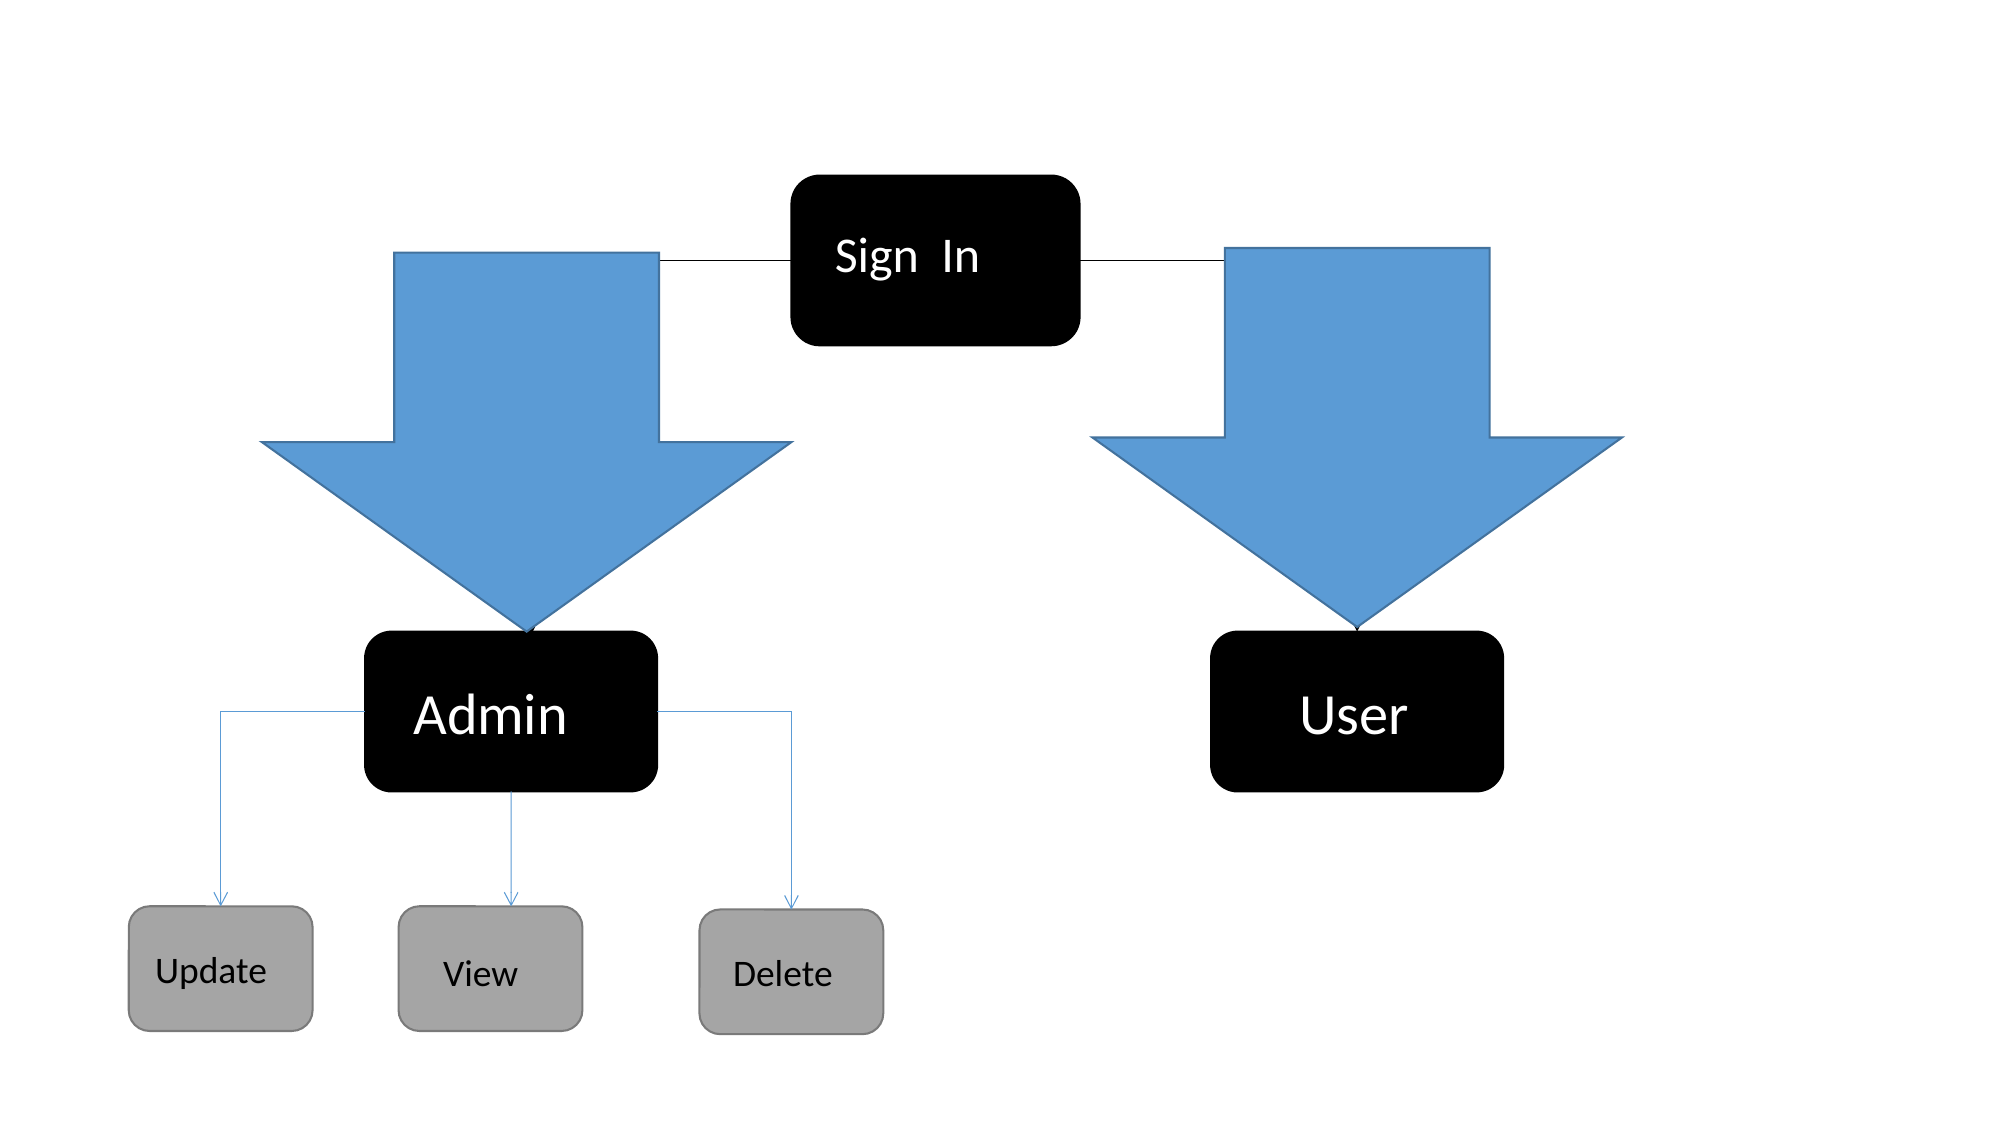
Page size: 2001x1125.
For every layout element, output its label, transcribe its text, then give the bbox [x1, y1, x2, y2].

text_box User [1258, 668, 1484, 754]
text_box Admin [398, 668, 624, 754]
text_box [528, 260, 792, 640]
text_box Delete [718, 941, 884, 1002]
text_box [1210, 630, 1505, 793]
text_box [364, 630, 659, 793]
text_box Update [140, 938, 313, 999]
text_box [657, 711, 792, 910]
text_box View [428, 941, 553, 1002]
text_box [1079, 260, 1358, 632]
text_box [1223, 246, 1626, 628]
text_box [698, 908, 885, 1036]
text_box [790, 174, 1081, 347]
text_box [220, 711, 365, 907]
text_box [397, 905, 584, 1033]
text_box [127, 905, 314, 1033]
text_box [258, 251, 661, 633]
text_box Sign In [820, 214, 1016, 290]
